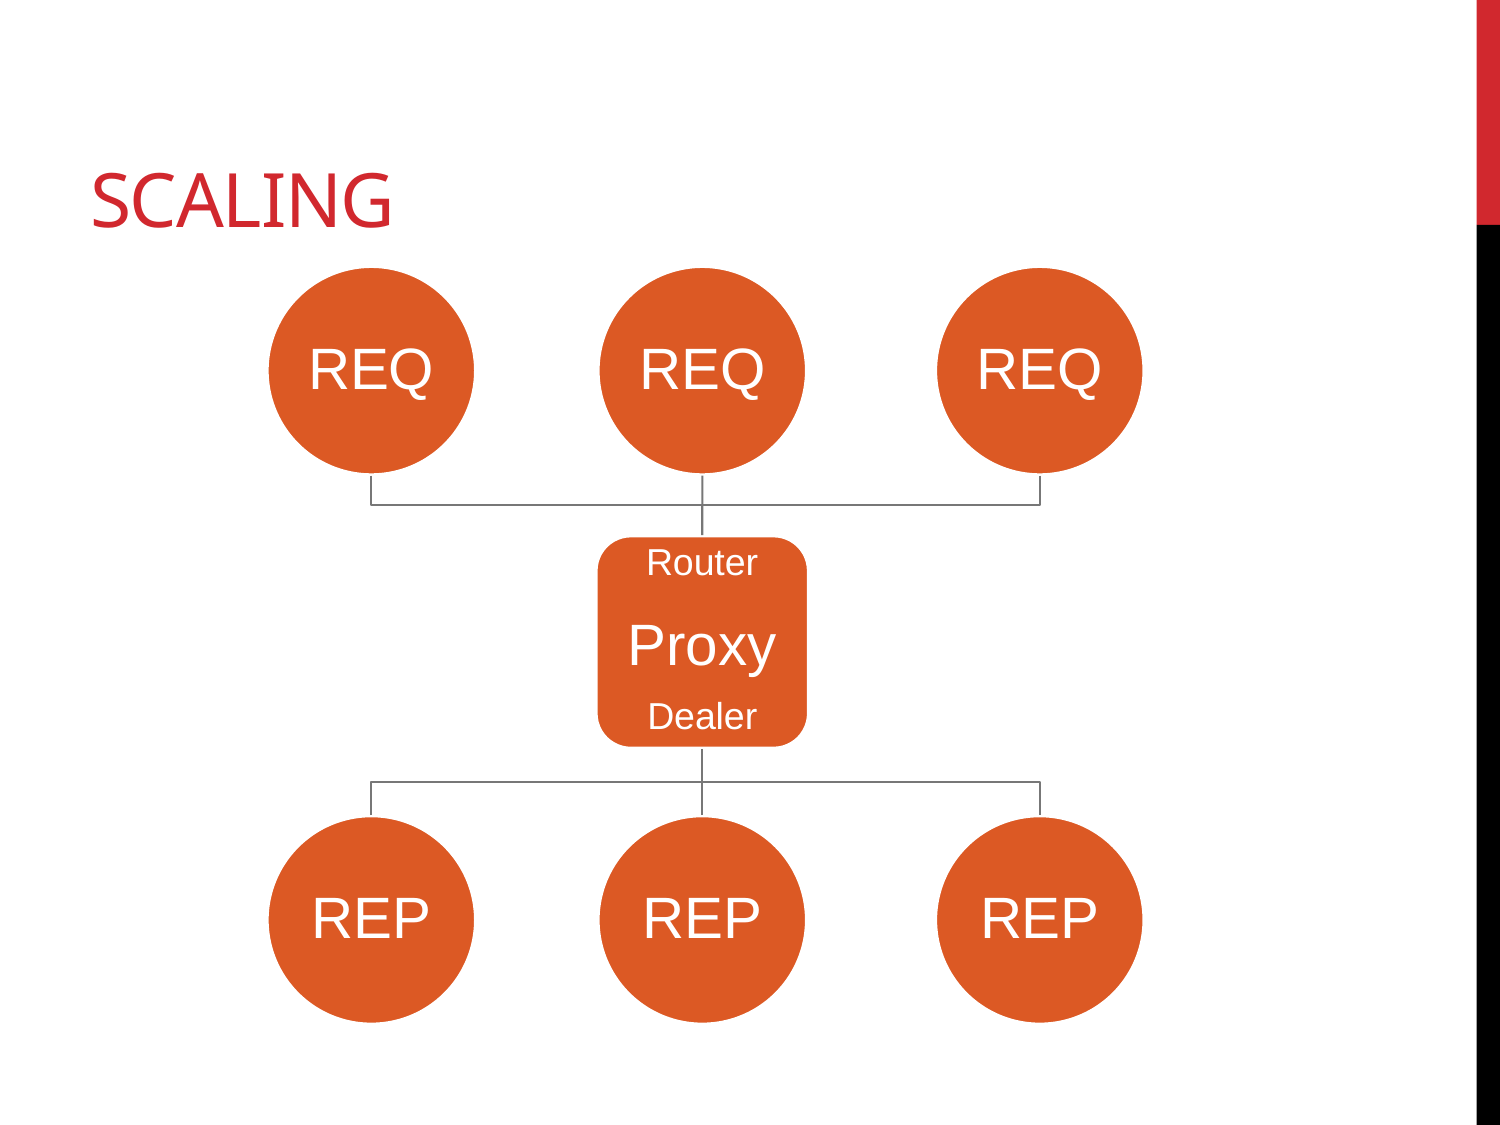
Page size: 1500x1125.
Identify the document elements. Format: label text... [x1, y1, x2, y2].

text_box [837, 612, 905, 952]
title Scaling [75, 25, 1025, 250]
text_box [596, 814, 808, 1026]
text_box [506, 339, 567, 611]
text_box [503, 616, 571, 948]
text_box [265, 265, 477, 477]
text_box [596, 265, 808, 477]
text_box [265, 814, 477, 1026]
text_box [594, 534, 810, 750]
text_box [840, 336, 902, 608]
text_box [934, 814, 1146, 1026]
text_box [934, 265, 1146, 477]
